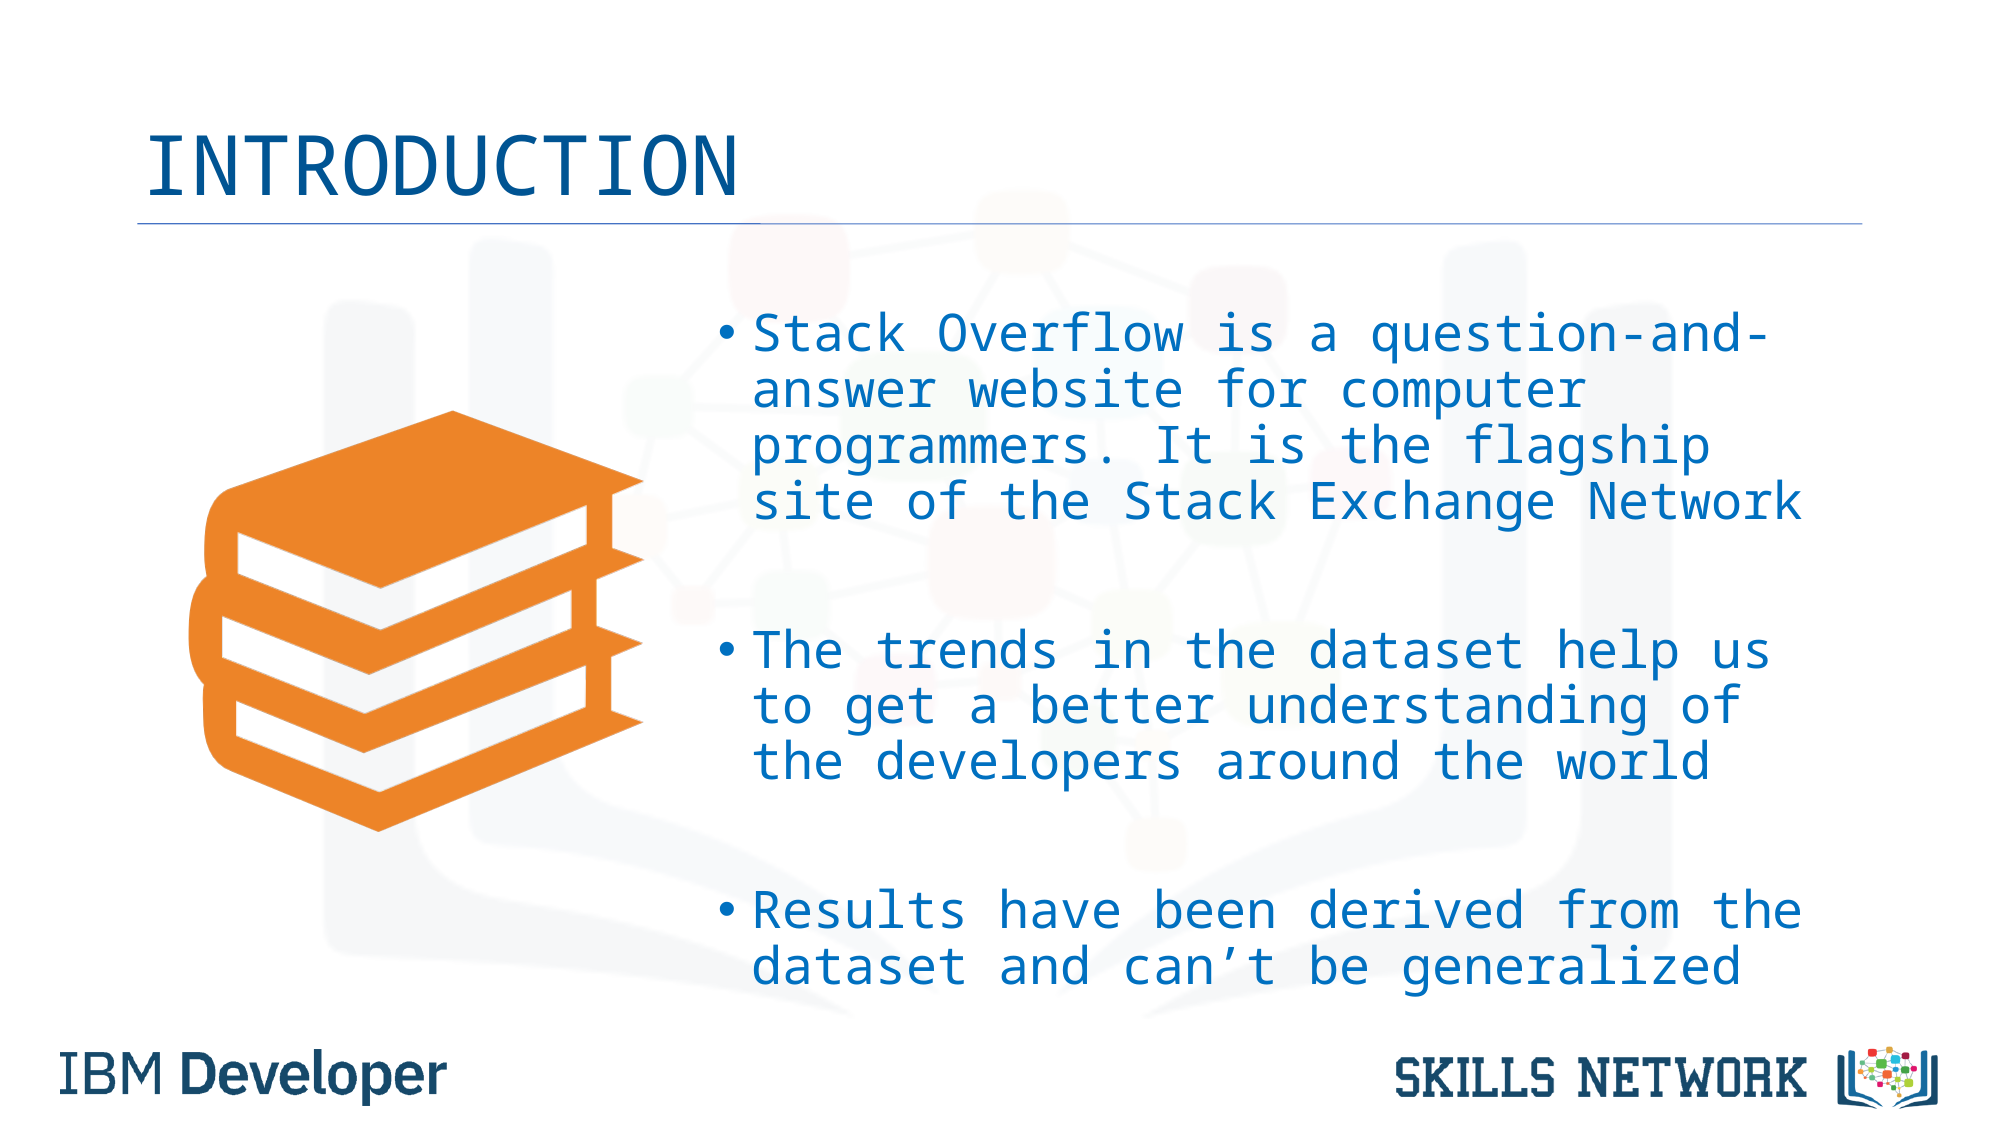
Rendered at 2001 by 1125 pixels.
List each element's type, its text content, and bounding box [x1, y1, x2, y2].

text_box Stack Overflow is a question-and-answer website for computer programmers. It is the flagship site of the Stack Exchange Network The trends in the dataset help us to get a better understanding of the developers around the world Results have been derived from the dataset and can’t be generalized [702, 299, 1863, 1014]
picture [1390, 1045, 1945, 1111]
picture [163, 370, 665, 872]
title INTRODUCTION [126, 59, 1381, 278]
picture [55, 1045, 459, 1108]
